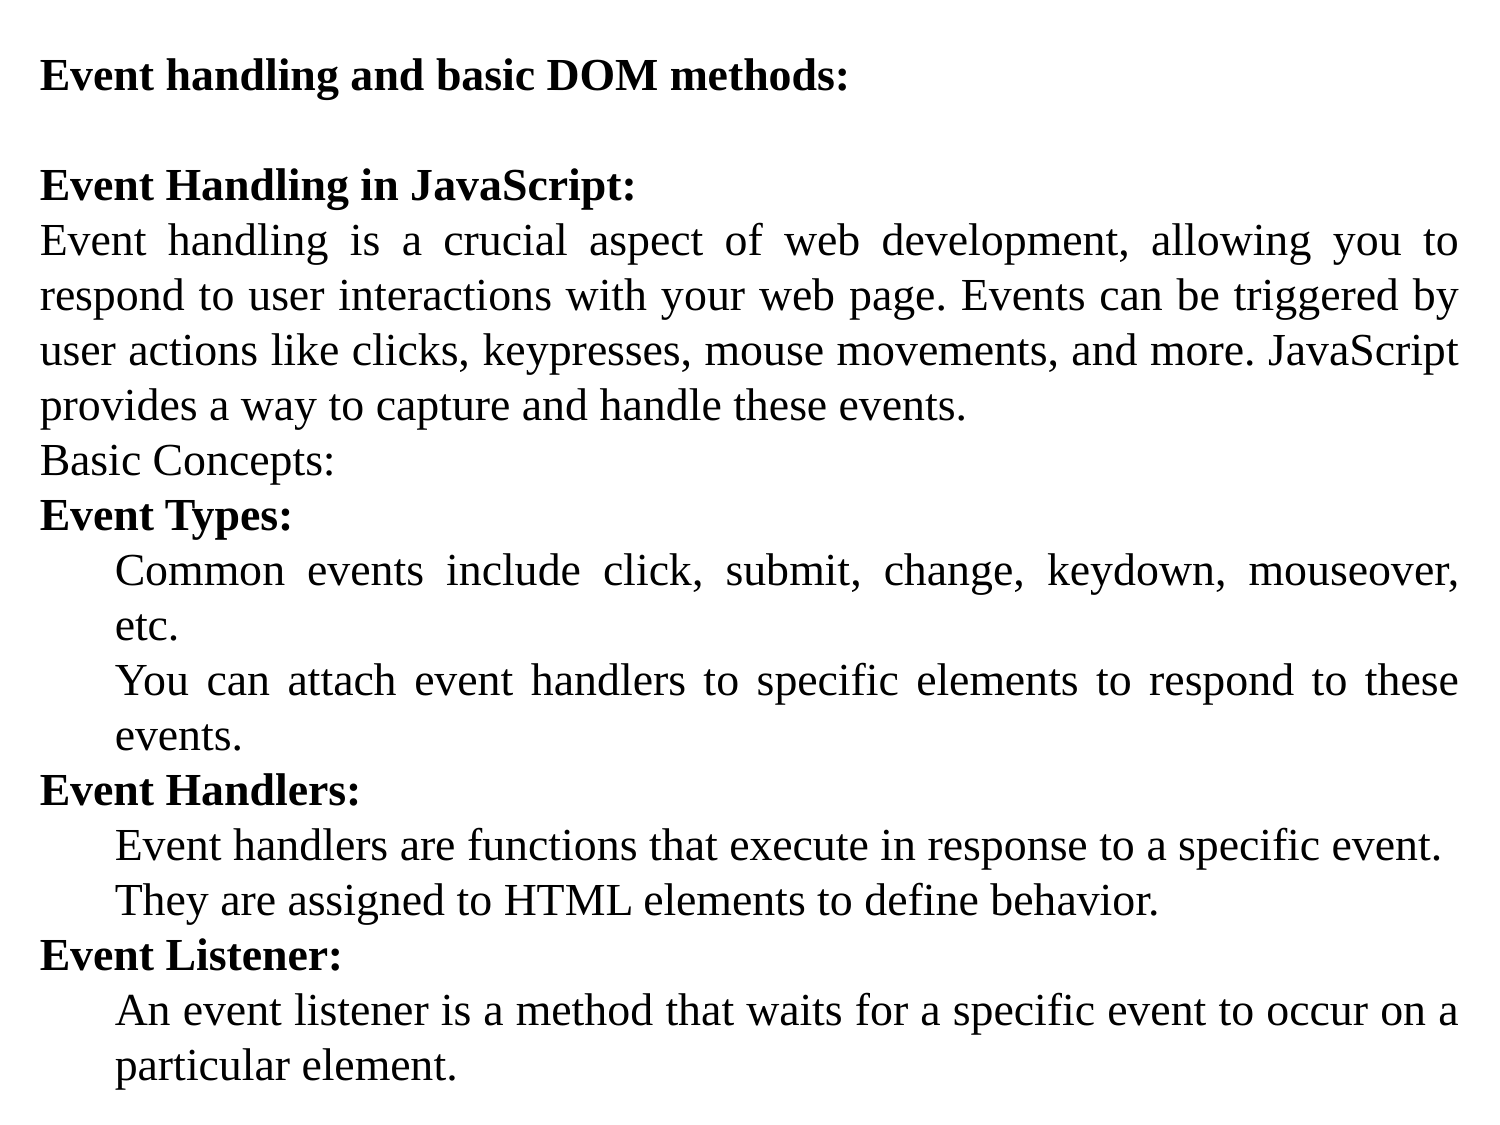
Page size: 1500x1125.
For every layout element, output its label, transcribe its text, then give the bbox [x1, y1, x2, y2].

text_box Event handling and basic DOM methods: Event Handling in JavaScript: Event handling is a crucial aspect of web development, allowing you to respond to user interactions with your web page. Events can be triggered by user actions like clicks, keypresses, mouse movements, and more. JavaScript provides a way to capture and handle these events. Basic Concepts: Event Types: Common events include click, submit, change, keydown, mouseover, etc. You can attach event handlers to specific elements to respond to these events. Event Handlers: Event handlers are functions that execute in response to a specific event. They are assigned to HTML elements to define behavior. Event Listener: An event listener is a method that waits for a specific event to occur on a particular element. [24, 37, 1475, 1125]
